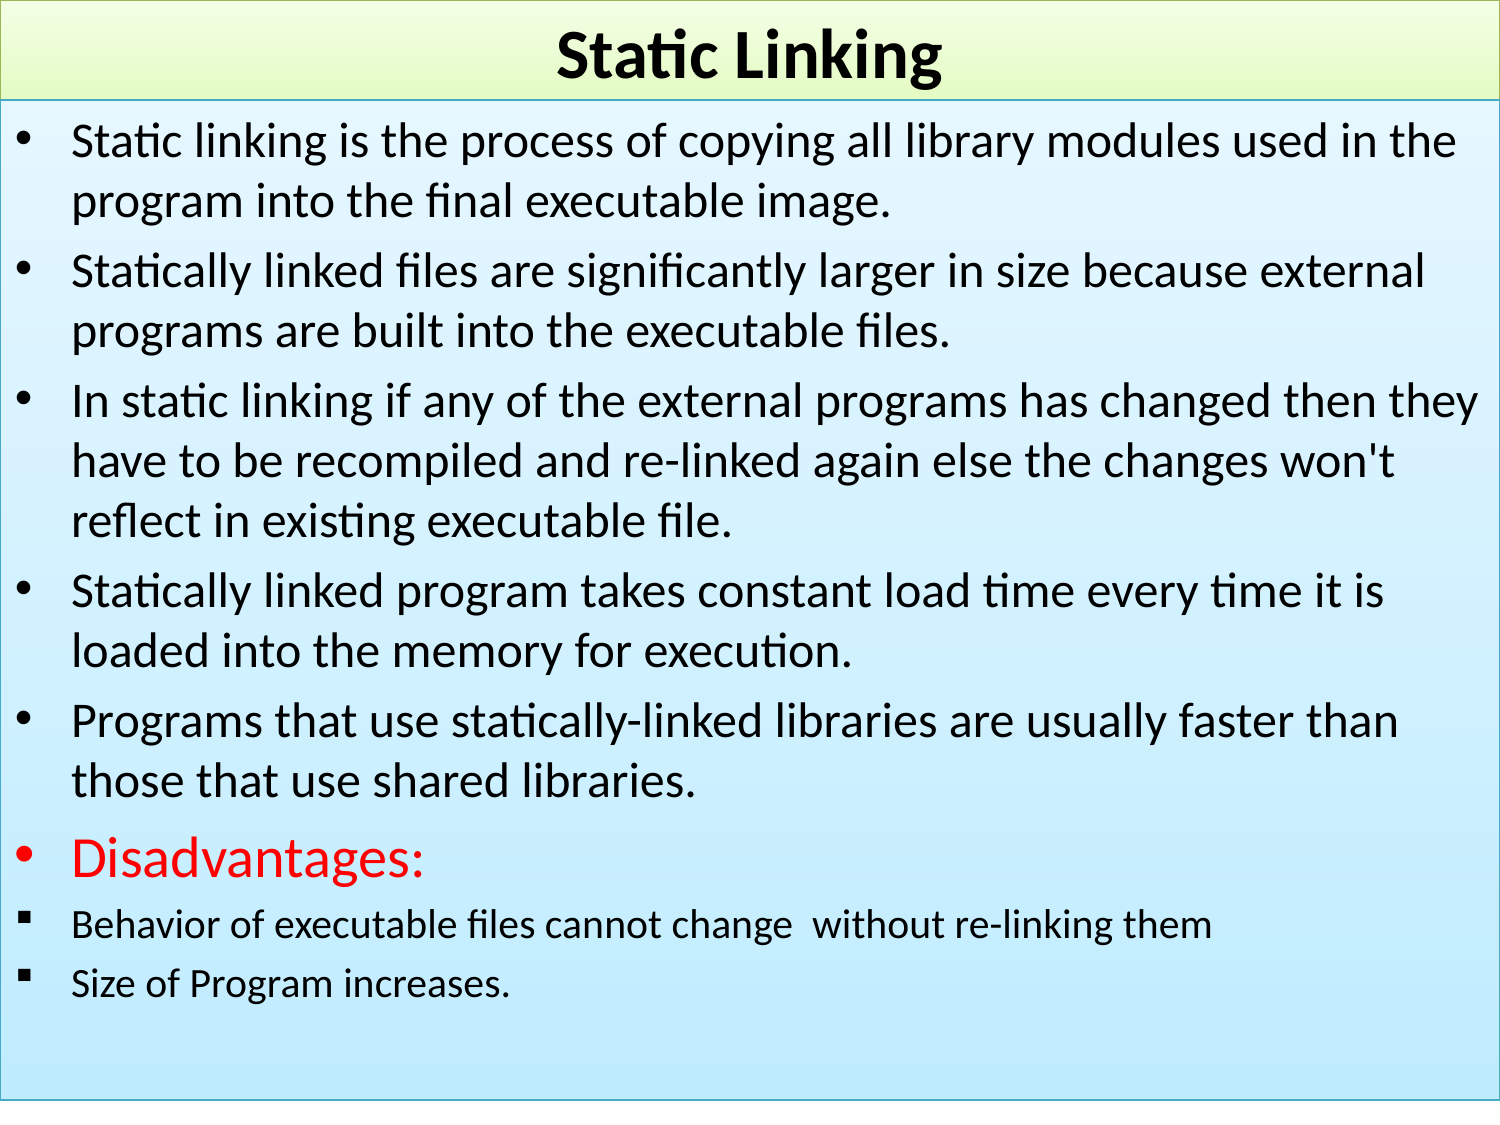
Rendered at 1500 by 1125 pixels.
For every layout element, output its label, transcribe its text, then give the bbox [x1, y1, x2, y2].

text_box Static Linking [0, 0, 1500, 99]
text_box Static linking is the process of copying all library modules used in the program into the final executable image. Statically linked files are significantly larger in size because external programs are built into the executable files. In static linking if any of the external programs has changed then they have to be recompiled and re-linked again else the changes won't reflect in existing executable file. Statically linked program takes constant load time every time it is loaded into the memory for execution. Programs that use statically-linked libraries are usually faster than those that use shared libraries. Disadvantages: Behavior of executable files cannot change without re-linking them Size of Program increases. [0, 99, 1500, 1100]
